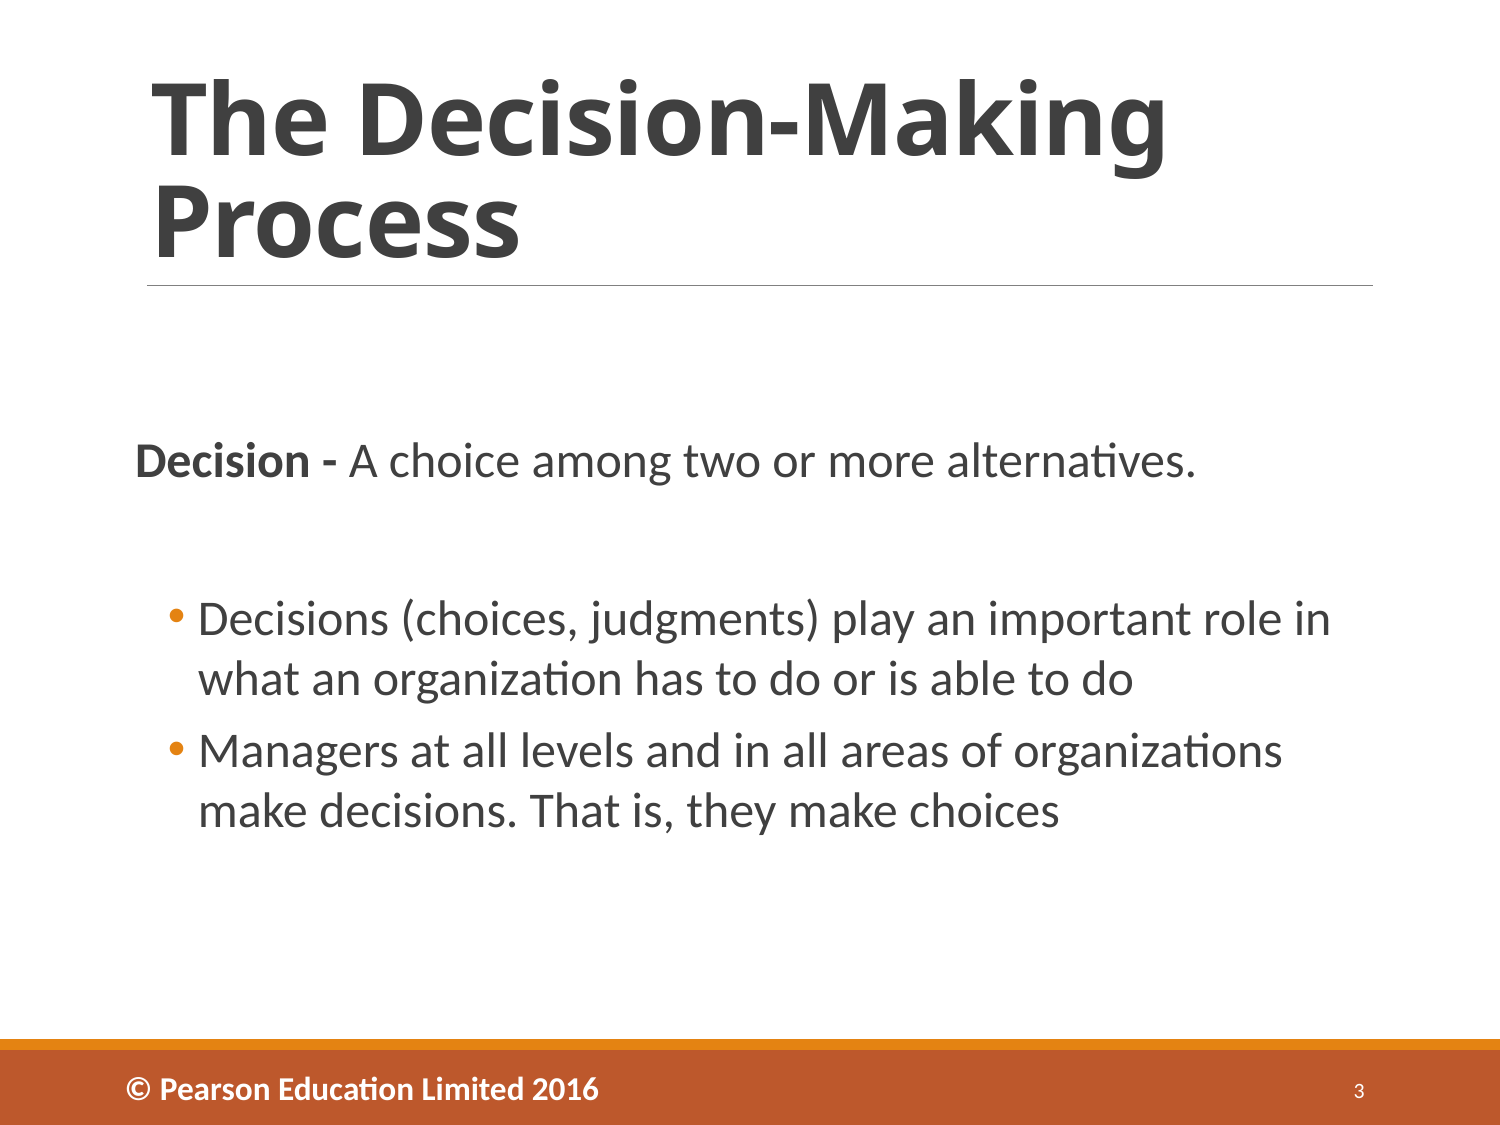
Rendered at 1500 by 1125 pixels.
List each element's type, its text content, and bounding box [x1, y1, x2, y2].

text_box © Pearson Education Limited 2016 [109, 1059, 701, 1115]
title The Decision-Making Process [135, 47, 1373, 285]
list Decision - A choice among two or more alternatives. Decisions (choices, judgments) play an important role in what an organization has to do or is able to do Managers at all levels and in all areas of organizations make decisions. That is, they make choices [135, 302, 1373, 963]
slide_number 3 [1218, 1059, 1380, 1120]
